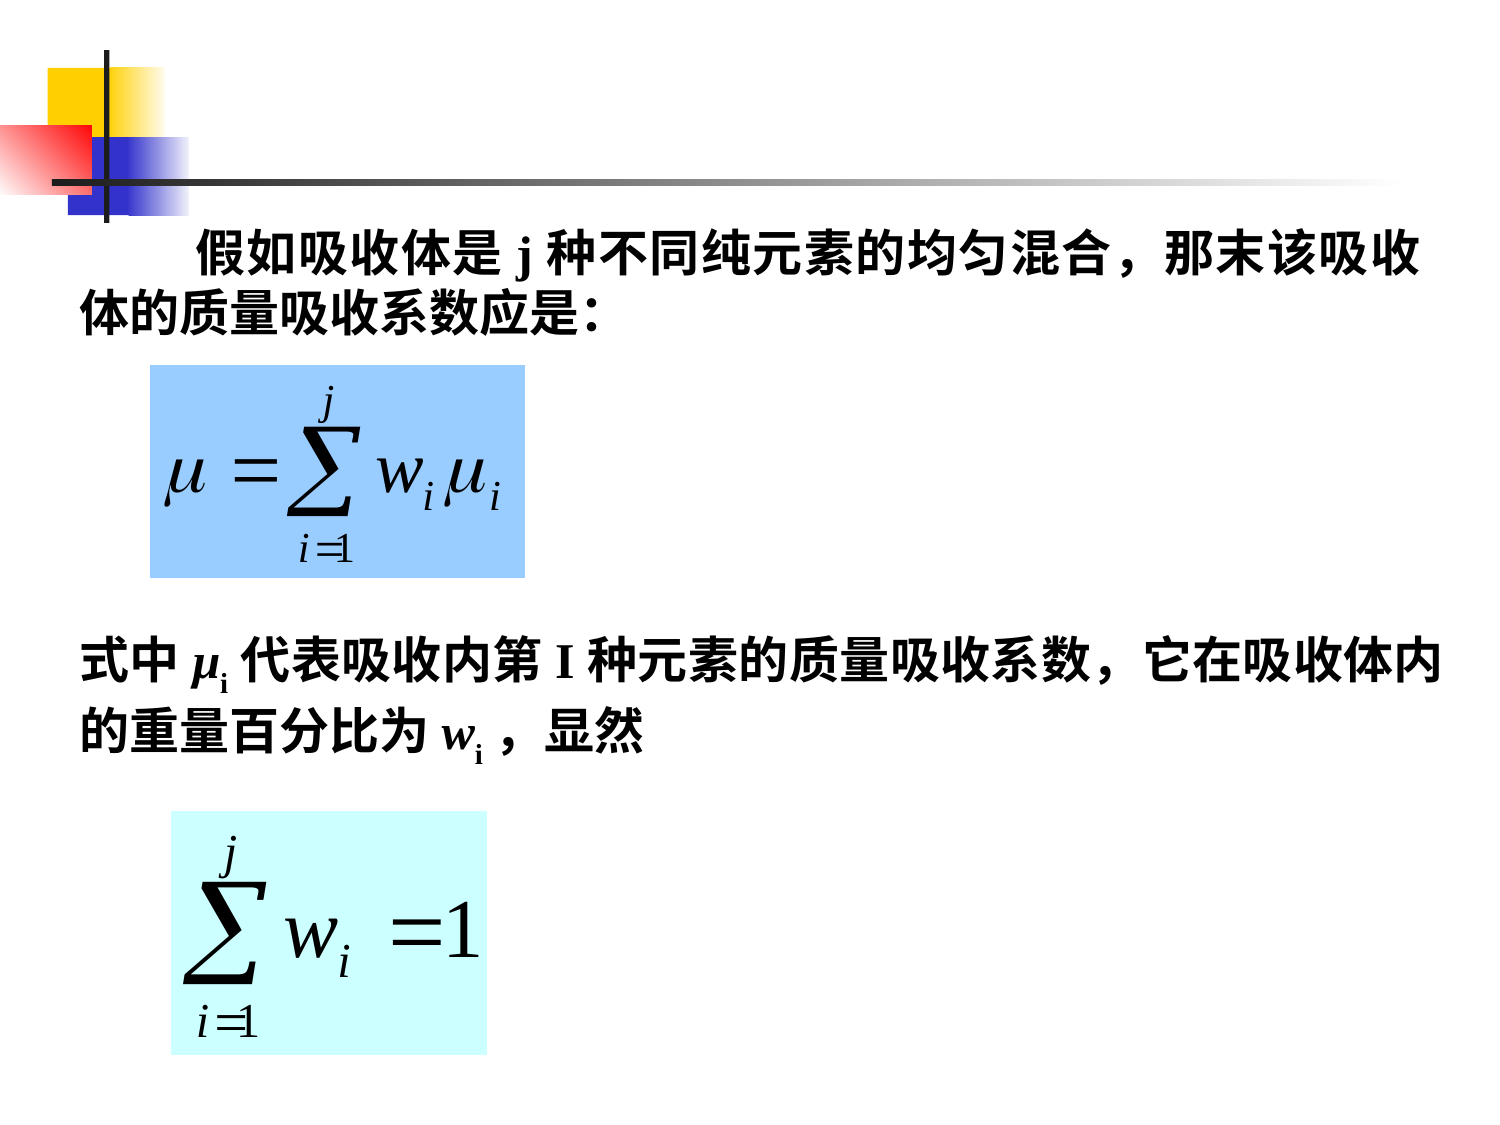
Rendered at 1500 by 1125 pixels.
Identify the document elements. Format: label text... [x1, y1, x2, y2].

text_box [149, 364, 526, 578]
text_box 式中μi代表吸收内第I种元素的质量吸收系数，它在吸收体内的重量百分比为wi，显然 [64, 621, 1459, 778]
text_box 假如吸收体是j种不同纯元素的均匀混合，那末该吸收体的质量吸收系数应是： [64, 214, 1436, 350]
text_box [170, 810, 488, 1055]
